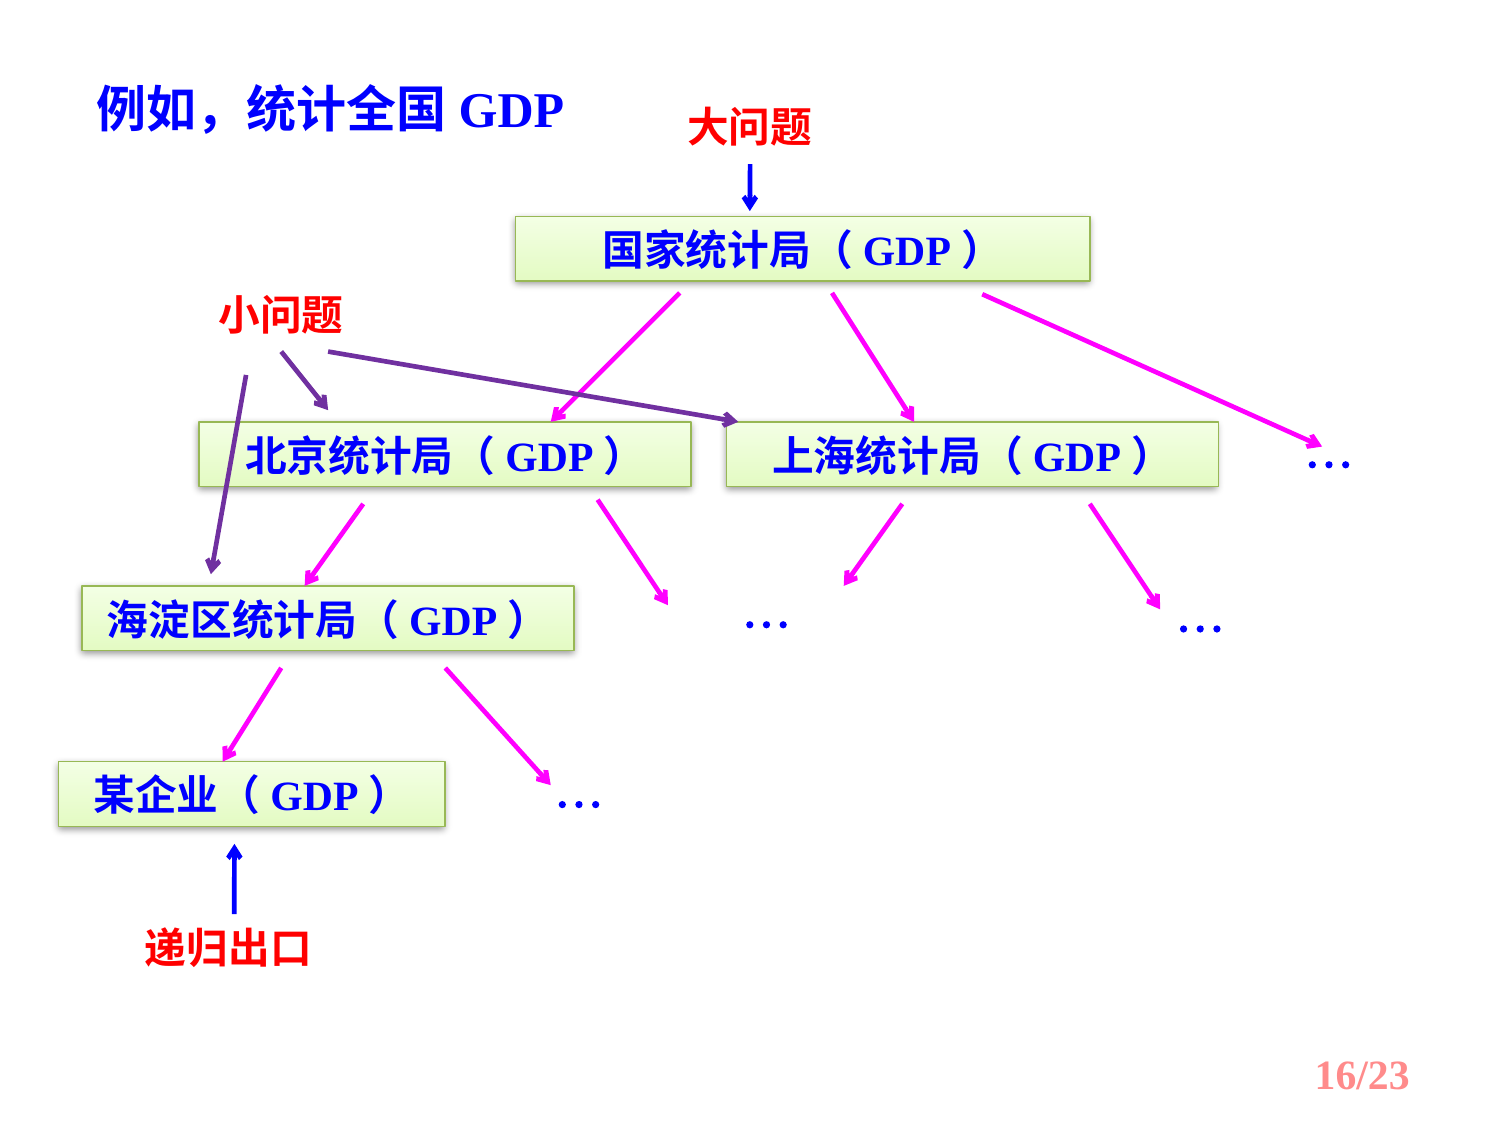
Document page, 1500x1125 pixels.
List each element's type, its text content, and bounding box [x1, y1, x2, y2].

text_box 国家统计局（GDP） [515, 216, 1091, 282]
slide_number /23 [1074, 1042, 1425, 1103]
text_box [81, 499, 1290, 662]
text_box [58, 667, 669, 838]
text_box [187, 280, 739, 575]
text_box 例如，统计全国GDP [81, 70, 610, 145]
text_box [743, 292, 1395, 498]
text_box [655, 93, 844, 212]
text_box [105, 843, 352, 980]
